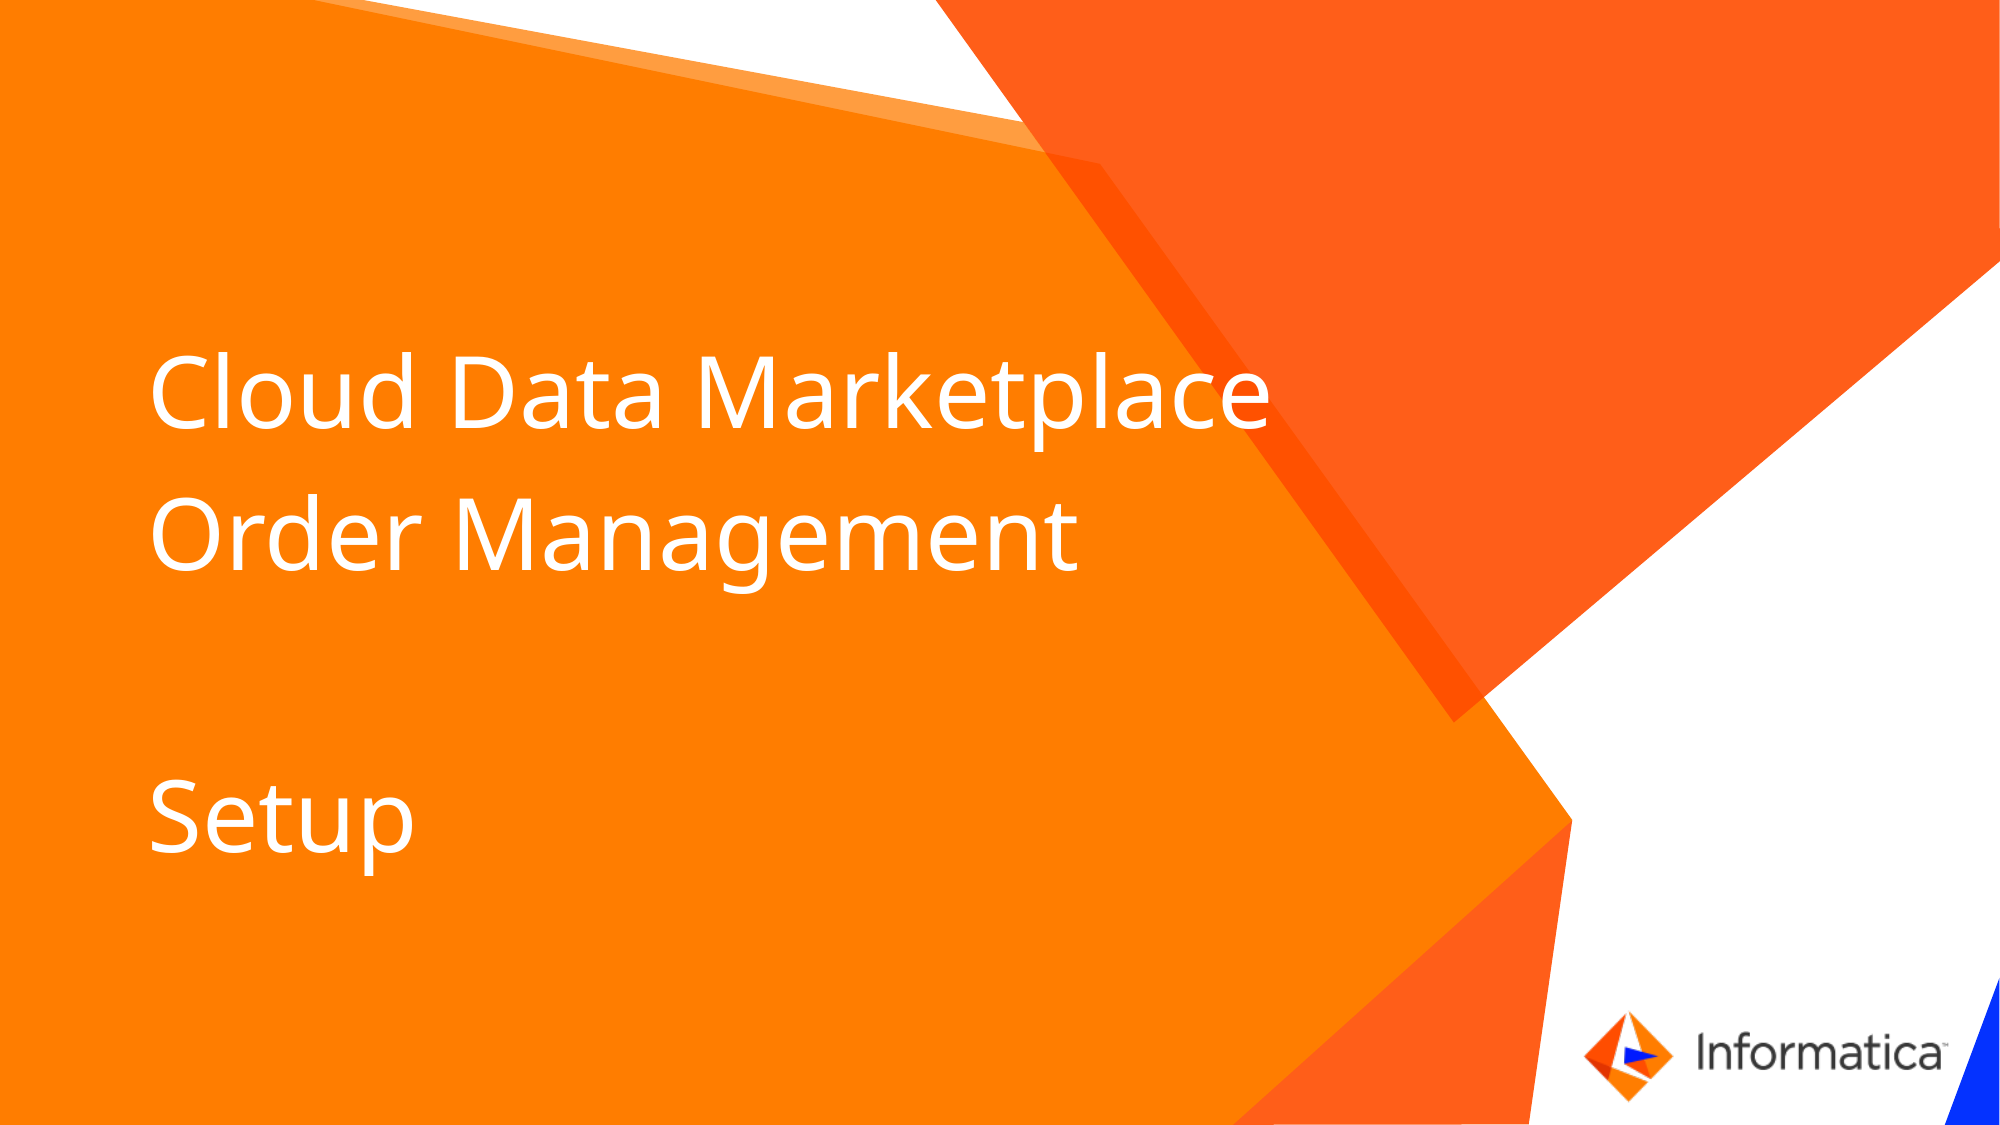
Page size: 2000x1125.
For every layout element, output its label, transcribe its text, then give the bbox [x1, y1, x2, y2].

list Cloud Data Marketplace Order Management Setup [147, 342, 1745, 601]
